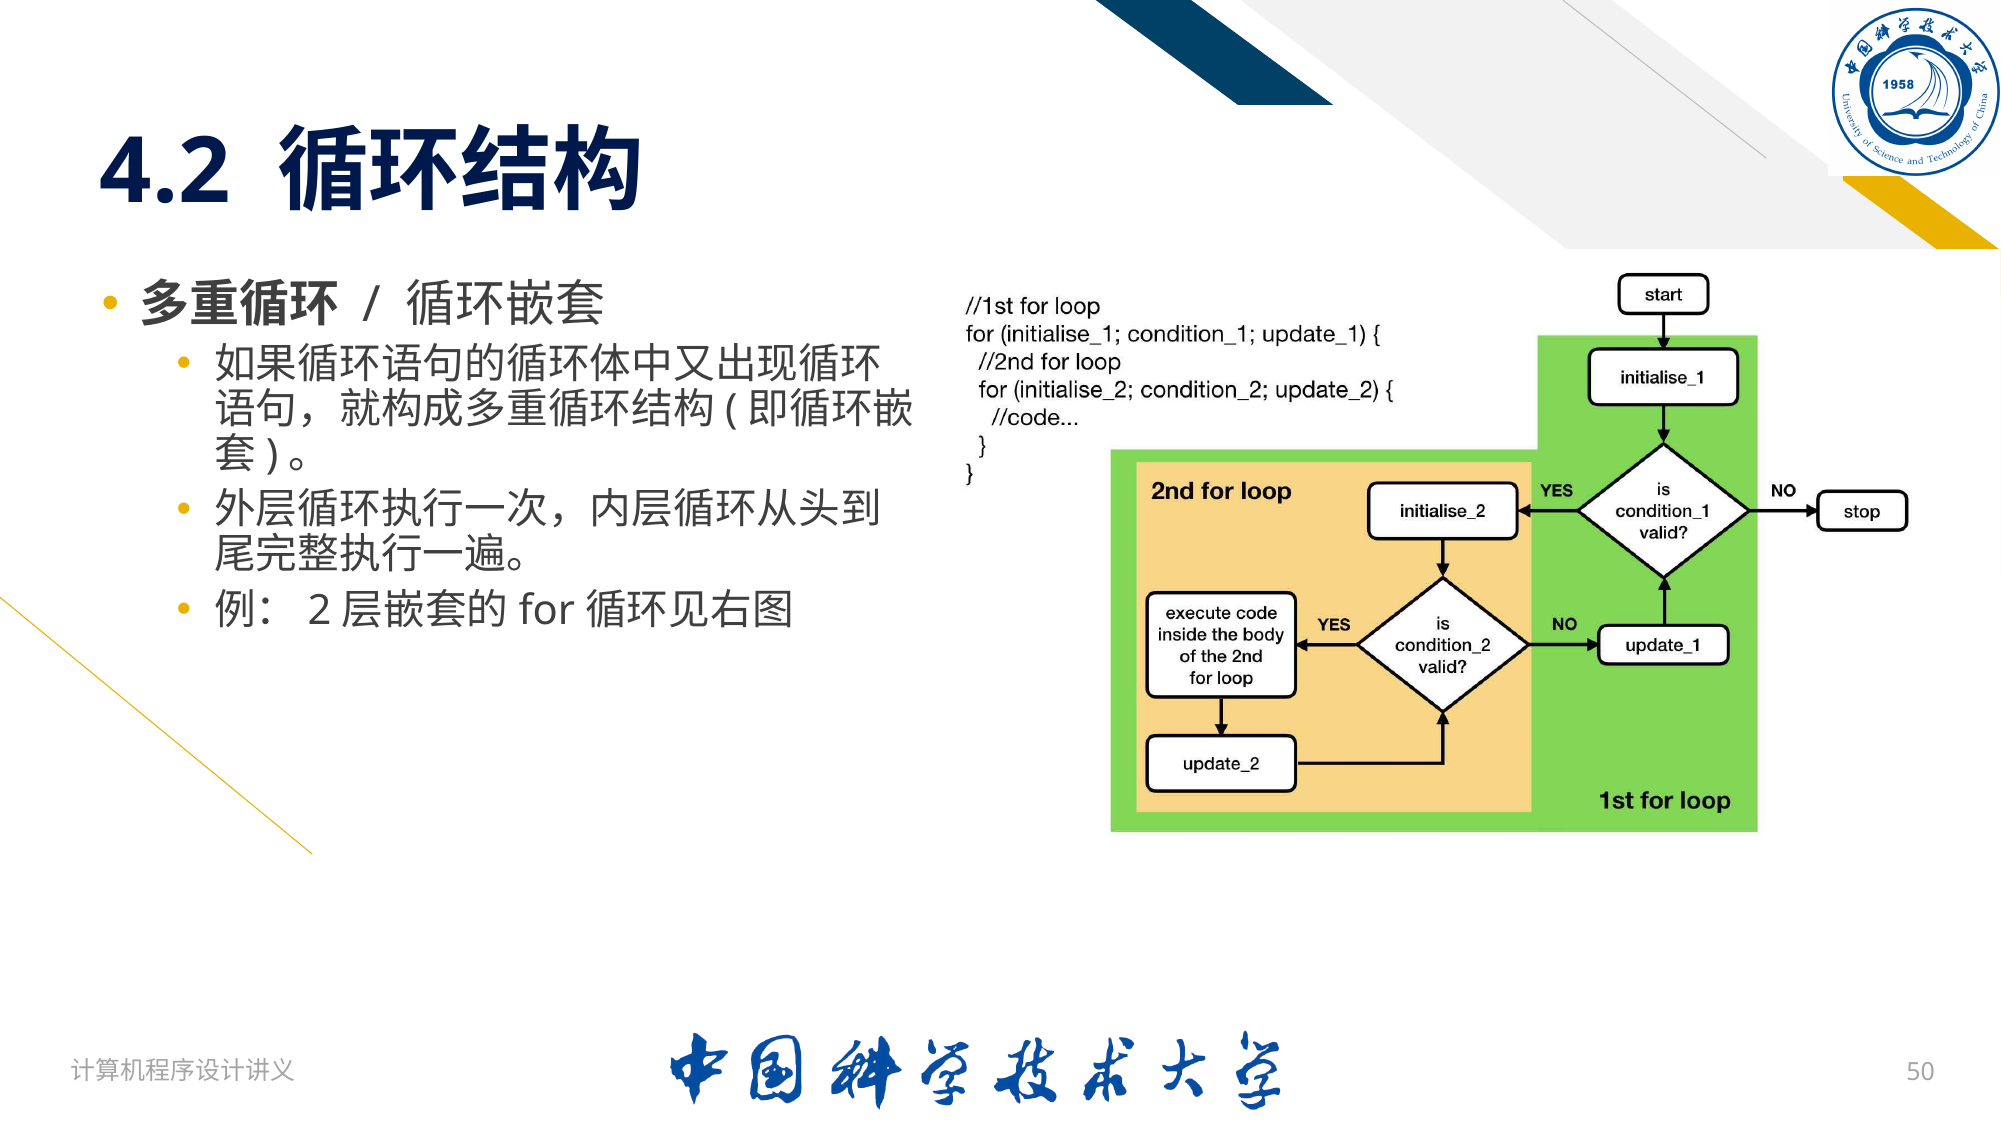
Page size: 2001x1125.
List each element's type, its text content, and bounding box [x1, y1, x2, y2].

picture [653, 1016, 1295, 1113]
footer 计算机程序设计讲义 [55, 1042, 731, 1103]
title 4.2 循环结构 [85, 34, 1453, 223]
picture [1828, 0, 2000, 176]
list 多重循环 / 循环嵌套 如果循环语句的循环体中又出现循环语句，就构成多重循环结构(即循环嵌套)。 外层循环执行一次，内层循环从头到尾完整执行一遍。 例：2层嵌套的for循环见右图 [86, 270, 937, 1014]
slide_number 50 [1828, 1042, 1950, 1103]
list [936, 249, 2000, 850]
